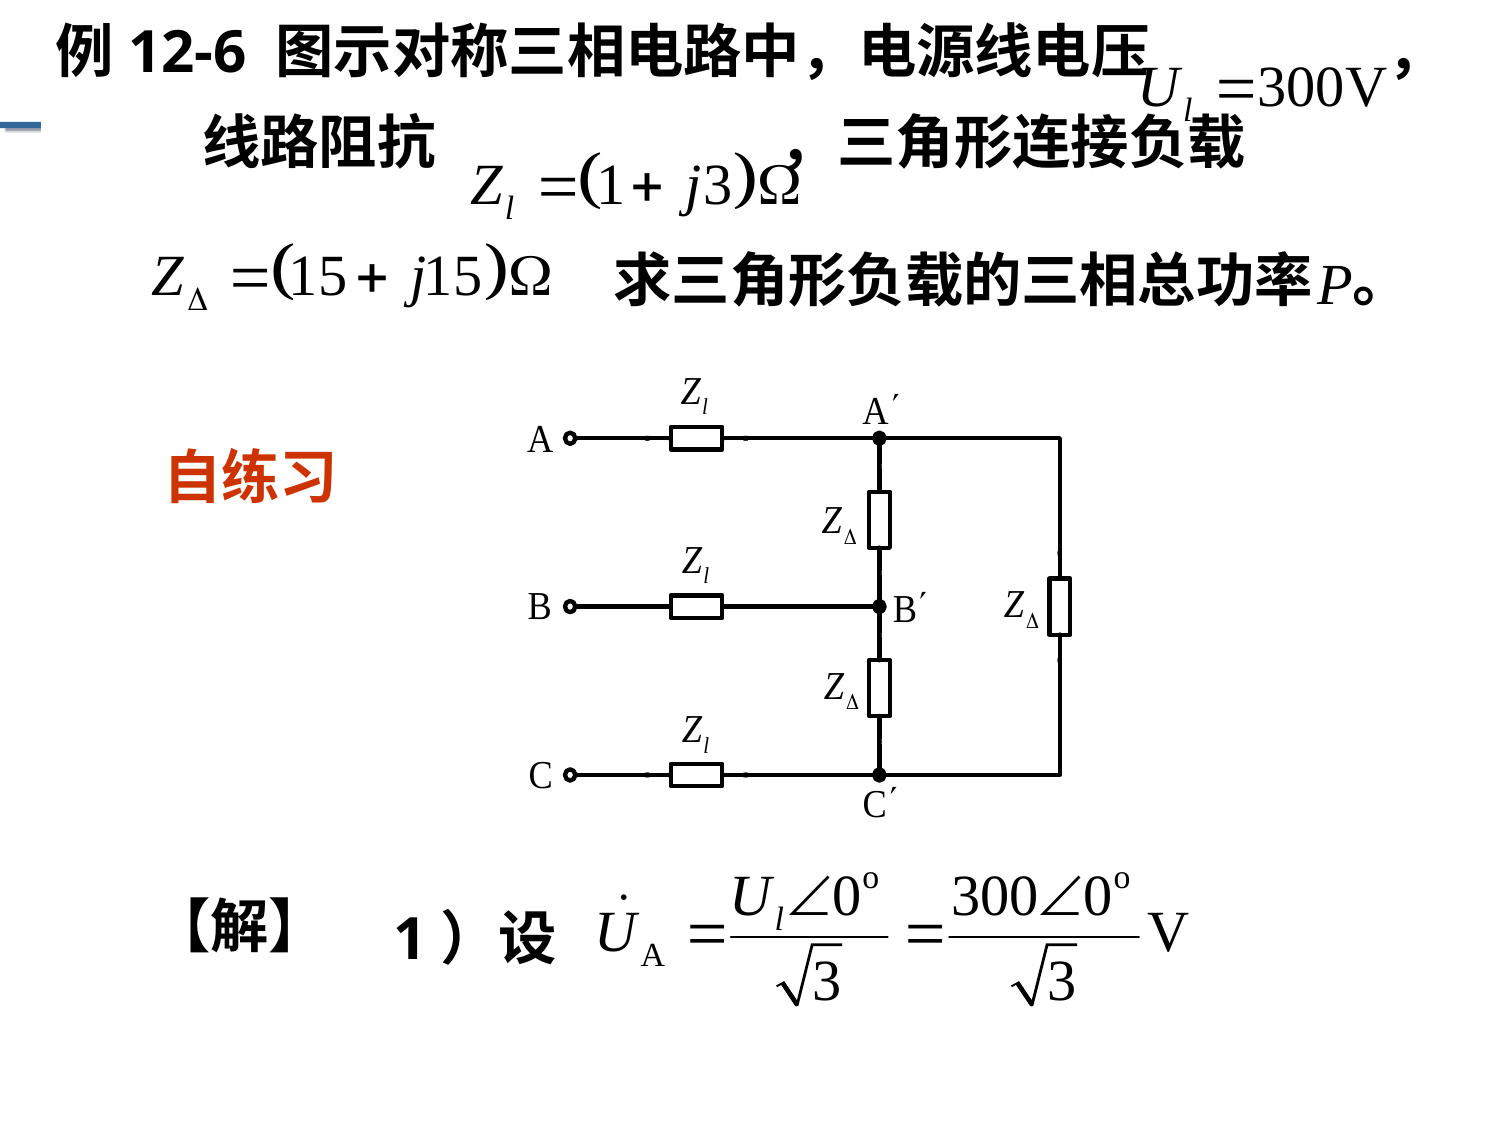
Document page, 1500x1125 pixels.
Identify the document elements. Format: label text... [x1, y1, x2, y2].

text_box 自练习 [148, 432, 353, 518]
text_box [1139, 56, 1392, 128]
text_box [466, 150, 806, 230]
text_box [592, 235, 1433, 321]
text_box 【解】 [137, 881, 356, 967]
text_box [596, 857, 1195, 1013]
text_box 例12-6 图示对称三相电路中，电源线电压 ， 线路阻抗 ，三角形连接负载 [41, 0, 1500, 274]
text_box 1）设 [378, 893, 586, 979]
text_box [513, 349, 1141, 837]
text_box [147, 241, 556, 321]
